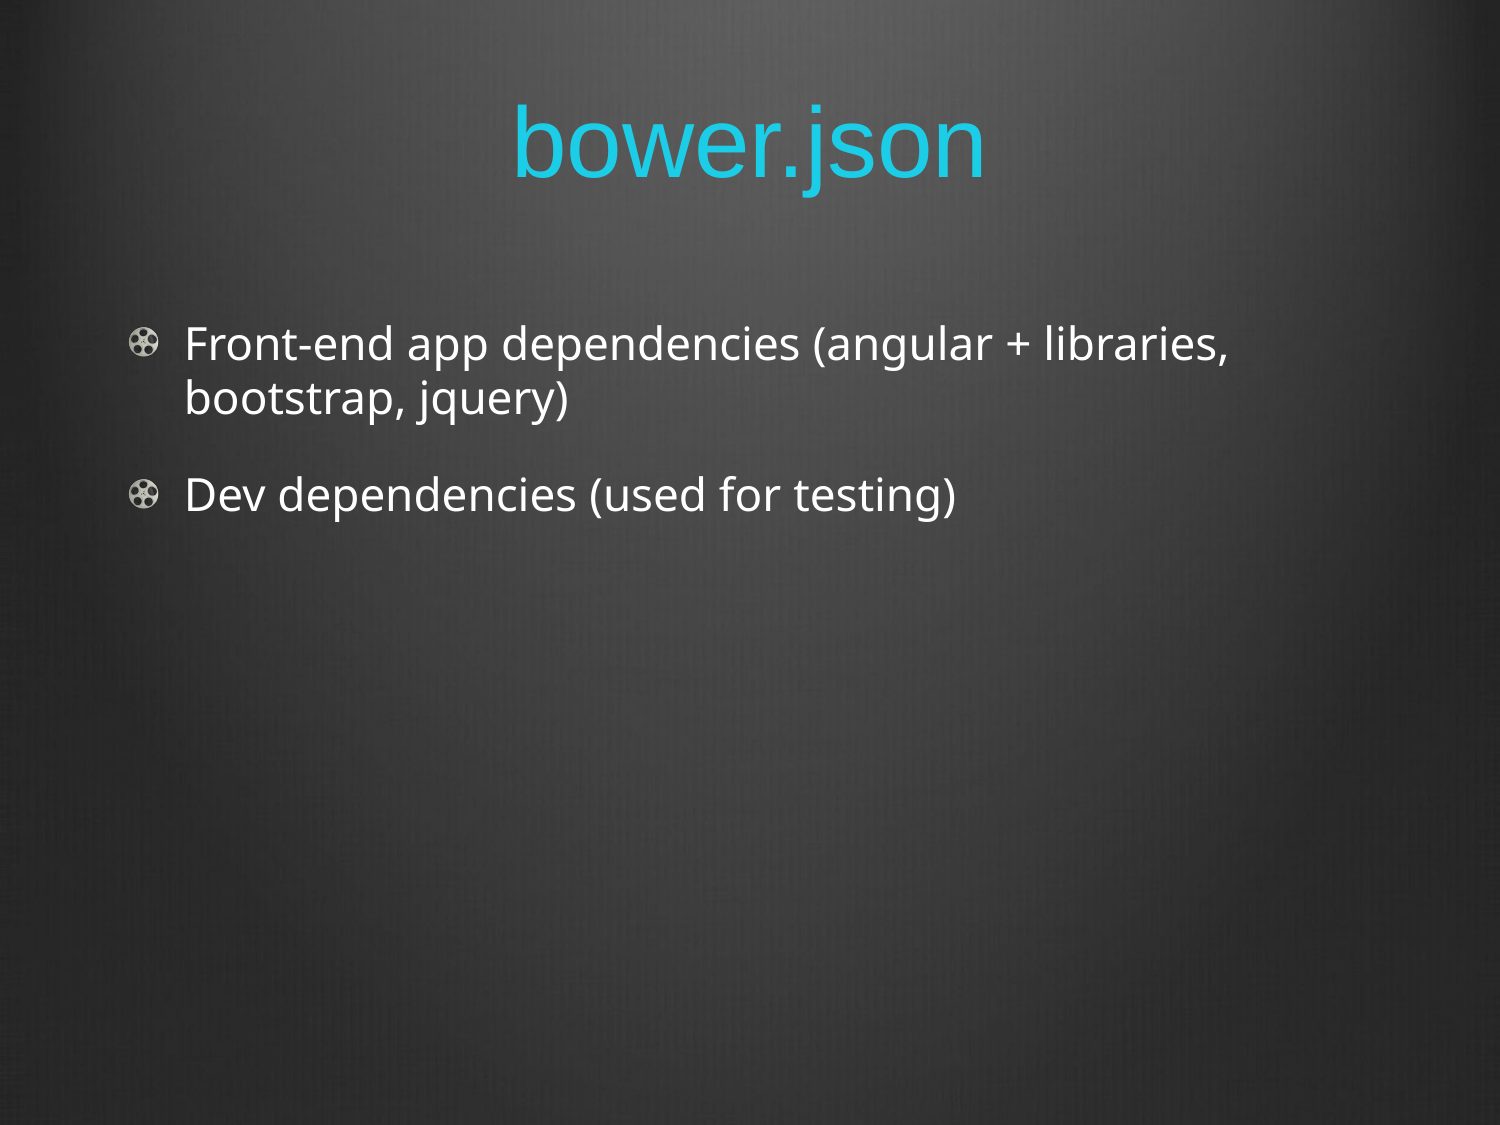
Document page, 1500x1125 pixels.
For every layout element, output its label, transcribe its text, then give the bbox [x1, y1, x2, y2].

picture [127, 325, 160, 358]
title bower.json [112, 19, 1388, 255]
list Front-end app dependencies (angular + libraries, bootstrap, jquery) Dev dependencies (used for testing) [112, 306, 1388, 1005]
picture [127, 477, 160, 510]
